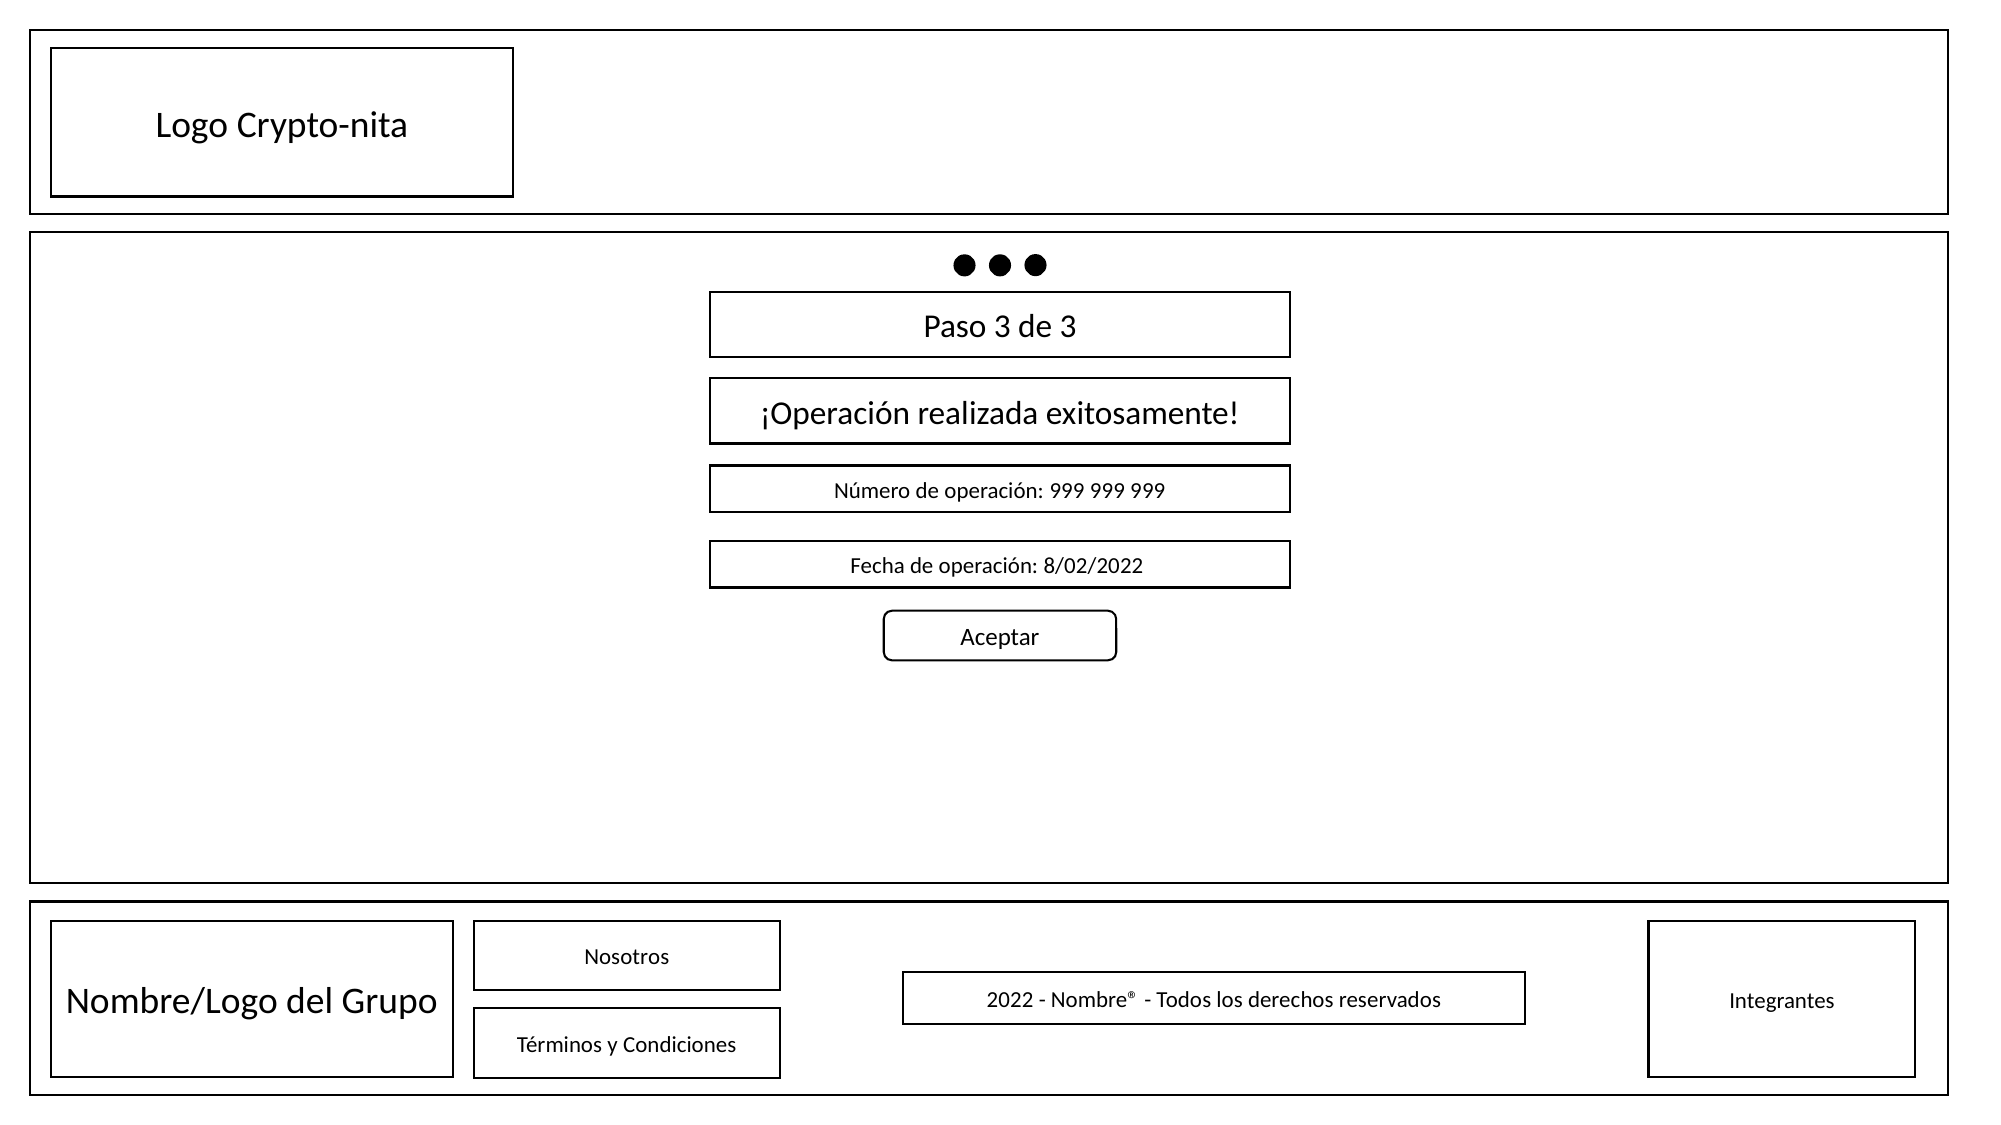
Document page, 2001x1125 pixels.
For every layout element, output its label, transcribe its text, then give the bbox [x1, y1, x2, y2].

text_box 2022 - Nombre® - Todos los derechos reservados [902, 971, 1526, 1025]
text_box [29, 231, 1949, 884]
text_box [29, 900, 1949, 1096]
text_box Términos y Condiciones [473, 1007, 781, 1079]
text_box Nombre/Logo del Grupo [50, 920, 454, 1078]
text_box Fecha de operación: 8/02/2022 [709, 540, 1291, 589]
text_box Nosotros [473, 920, 781, 991]
text_box Aceptar [882, 609, 1118, 662]
text_box Paso 3 de 3 [709, 291, 1291, 358]
text_box Integrantes [1647, 920, 1916, 1078]
text_box Número de operación: 999 999 999 [709, 464, 1291, 513]
text_box ¡Operación realizada exitosamente! [709, 377, 1291, 445]
text_box Logo Crypto-nita [50, 47, 514, 198]
text_box [29, 29, 1949, 215]
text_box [954, 255, 1046, 276]
